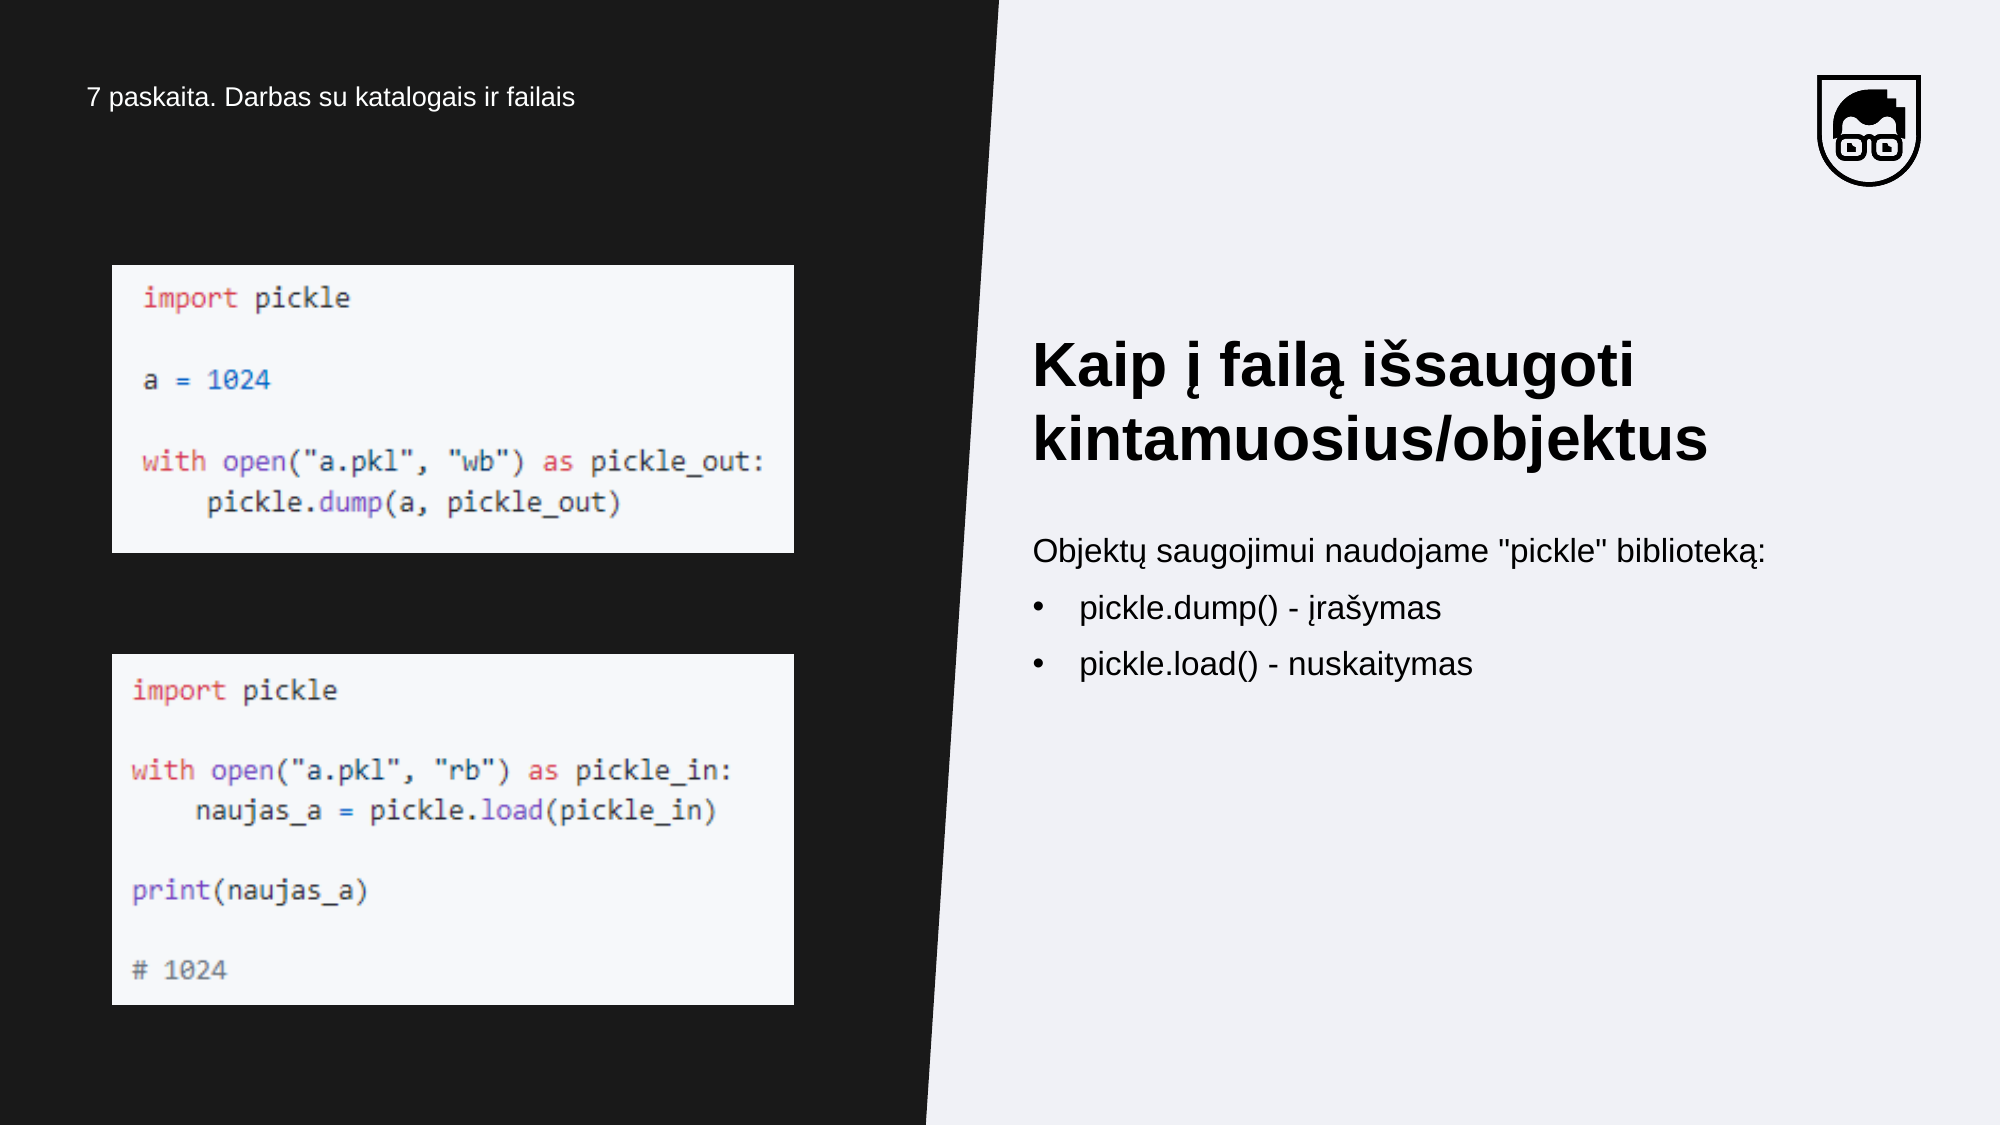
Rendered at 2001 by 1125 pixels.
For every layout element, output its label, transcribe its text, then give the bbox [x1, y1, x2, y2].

text_box Kaip į failą išsaugoti kintamuosius/objektus [1025, 316, 1985, 502]
picture [111, 654, 794, 1005]
text_box Objektų saugojimui naudojame "pickle" biblioteką: pickle.dump() - įrašymas pickle.load() - nuskaitymas [1024, 526, 1862, 882]
text_box 7 paskaita. Darbas su katalogais ir failais [78, 75, 1000, 150]
picture [111, 265, 794, 553]
text_box [1049, 506, 1985, 617]
